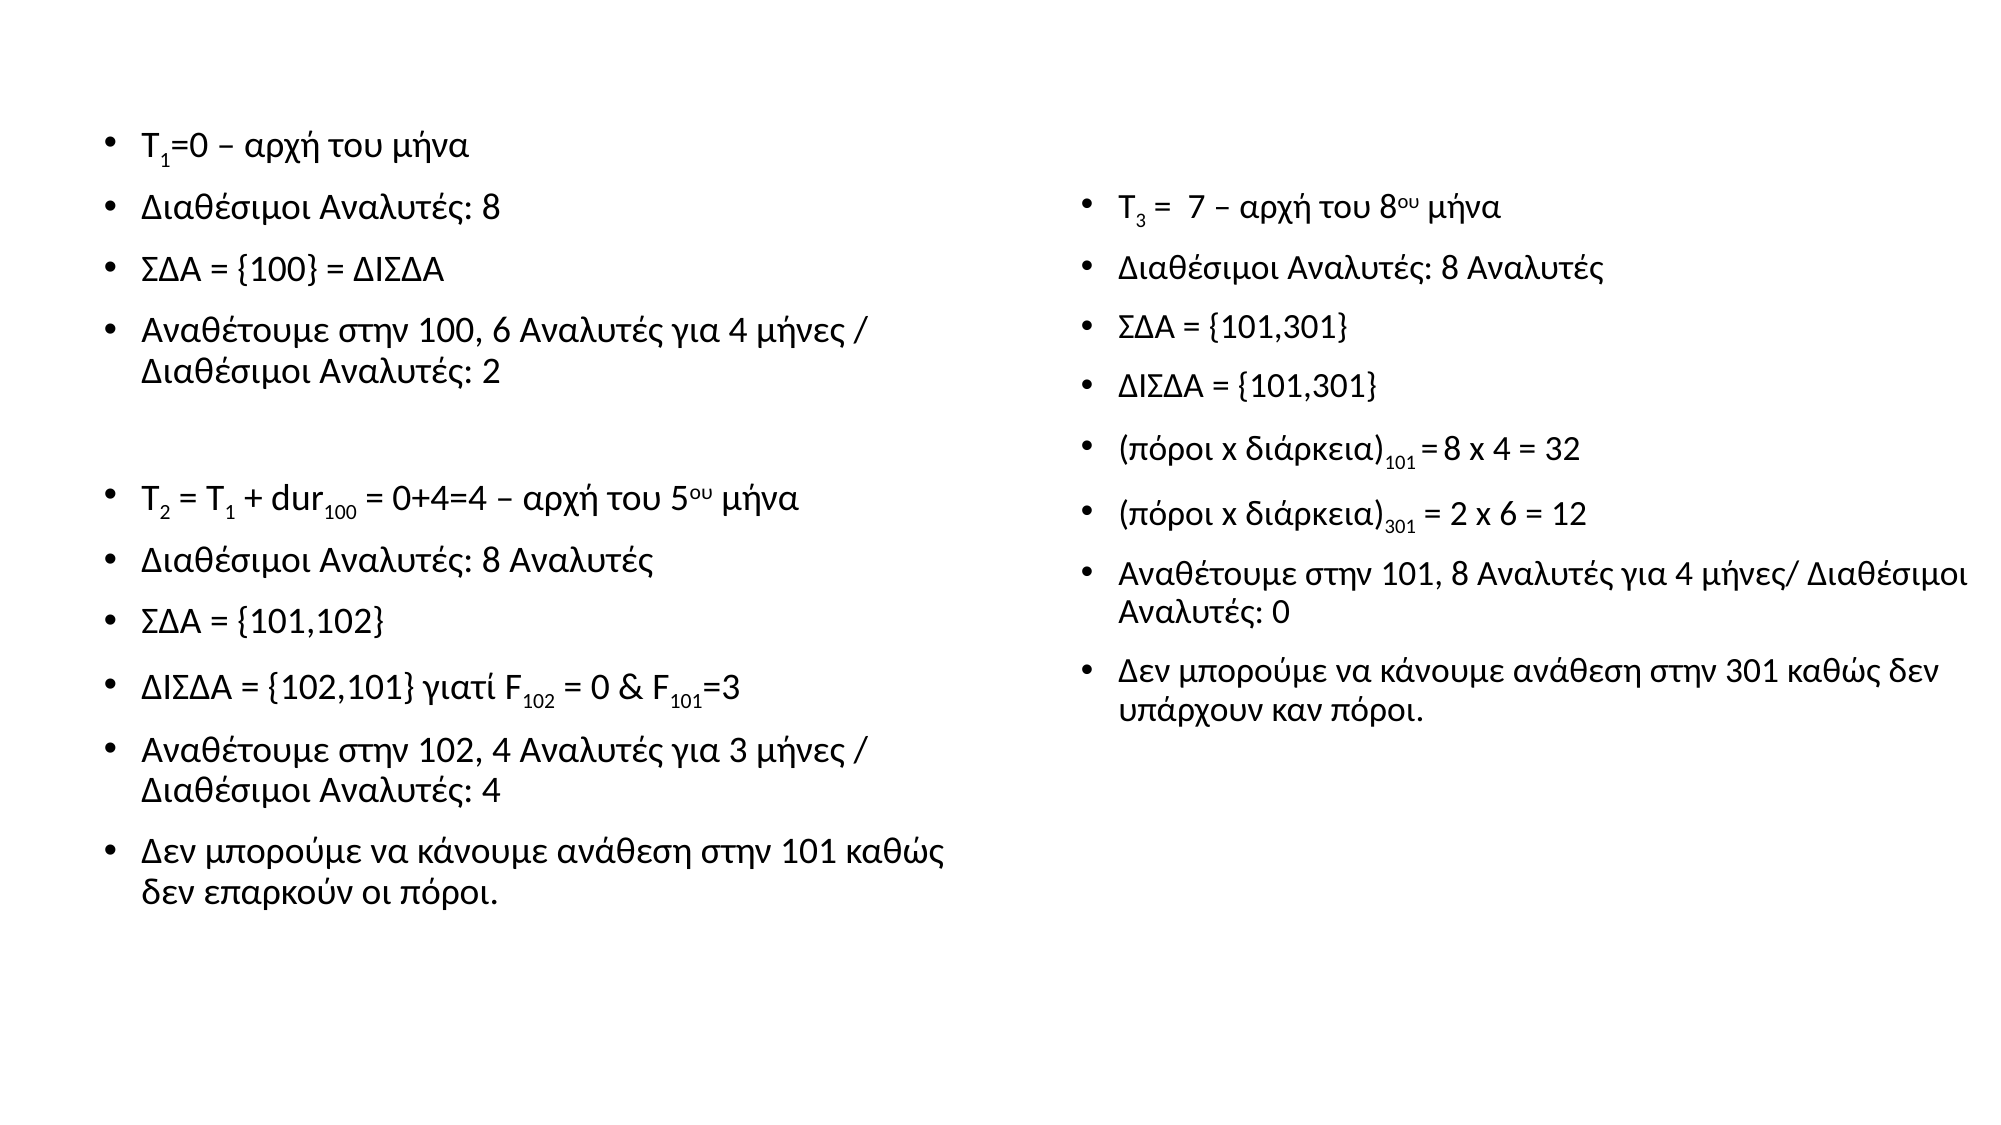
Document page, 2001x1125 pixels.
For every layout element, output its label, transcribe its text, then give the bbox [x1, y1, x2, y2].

list T1=0 – αρχή του μήνα Διαθέσιμοι Αναλυτές: 8 ΣΔΑ = {100} = ΔΙΣΔΑ Αναθέτουμε στην 100, 6 Αναλυτές για 4 μήνες / Διαθέσιμοι Αναλυτές: 2 Τ2 = Τ1 + dur100 = 0+4=4 – αρχή του 5ου μήνα Διαθέσιμοι Αναλυτές: 8 Αναλυτές ΣΔΑ = {101,102} ΔΙΣΔΑ = {102,101} γιατί F102 = 0 & F101=3 Αναθέτουμε στην 102, 4 Αναλυτές για 3 μήνες / Διαθέσιμοι Αναλυτές: 4 Δεν μπορούμε να κάνουμε ανάθεση στην 101 καθώς δεν επαρκούν οι πόροι. [88, 113, 1012, 1020]
text_box Τ3 = 7 – αρχή του 8ου μήνα Διαθέσιμοι Αναλυτές: 8 Αναλυτές ΣΔΑ = {101,301} ΔΙΣΔΑ = {101,301} (πόροι x διάρκεια)101 = 8 x 4 = 32 (πόροι x διάρκεια)301 = 2 x 6 = 12 Αναθέτουμε στην 101, 8 Αναλυτές για 4 μήνες/ Διαθέσιμοι Αναλυτές: 0 Δεν μπορούμε να κάνουμε ανάθεση στην 301 καθώς δεν υπάρχουν καν πόροι. [1065, 113, 1989, 1020]
